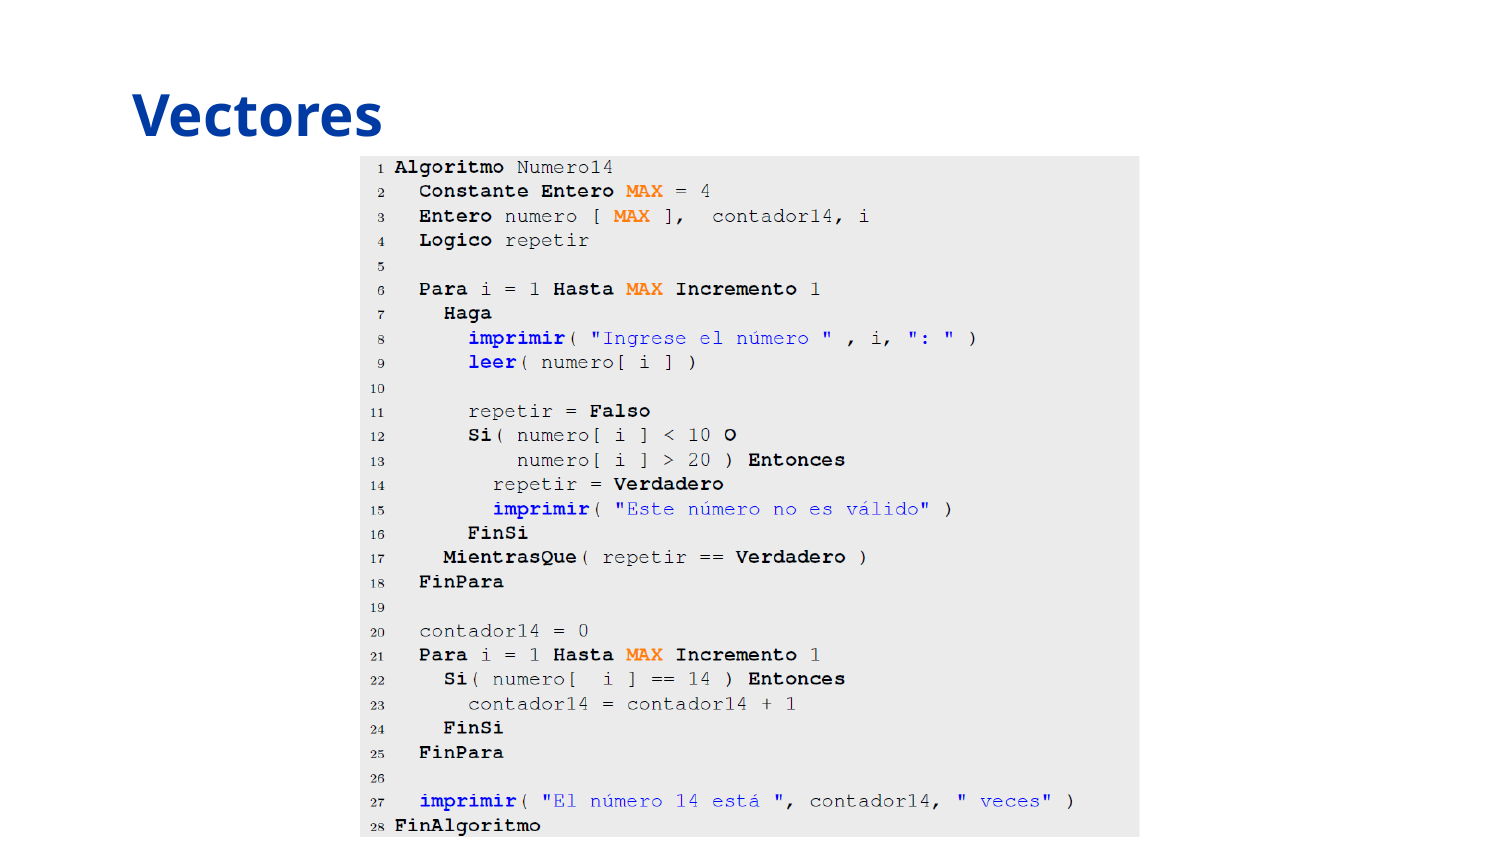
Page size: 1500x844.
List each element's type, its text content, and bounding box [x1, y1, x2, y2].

title Vectores [116, 63, 1383, 157]
picture [360, 156, 1140, 837]
